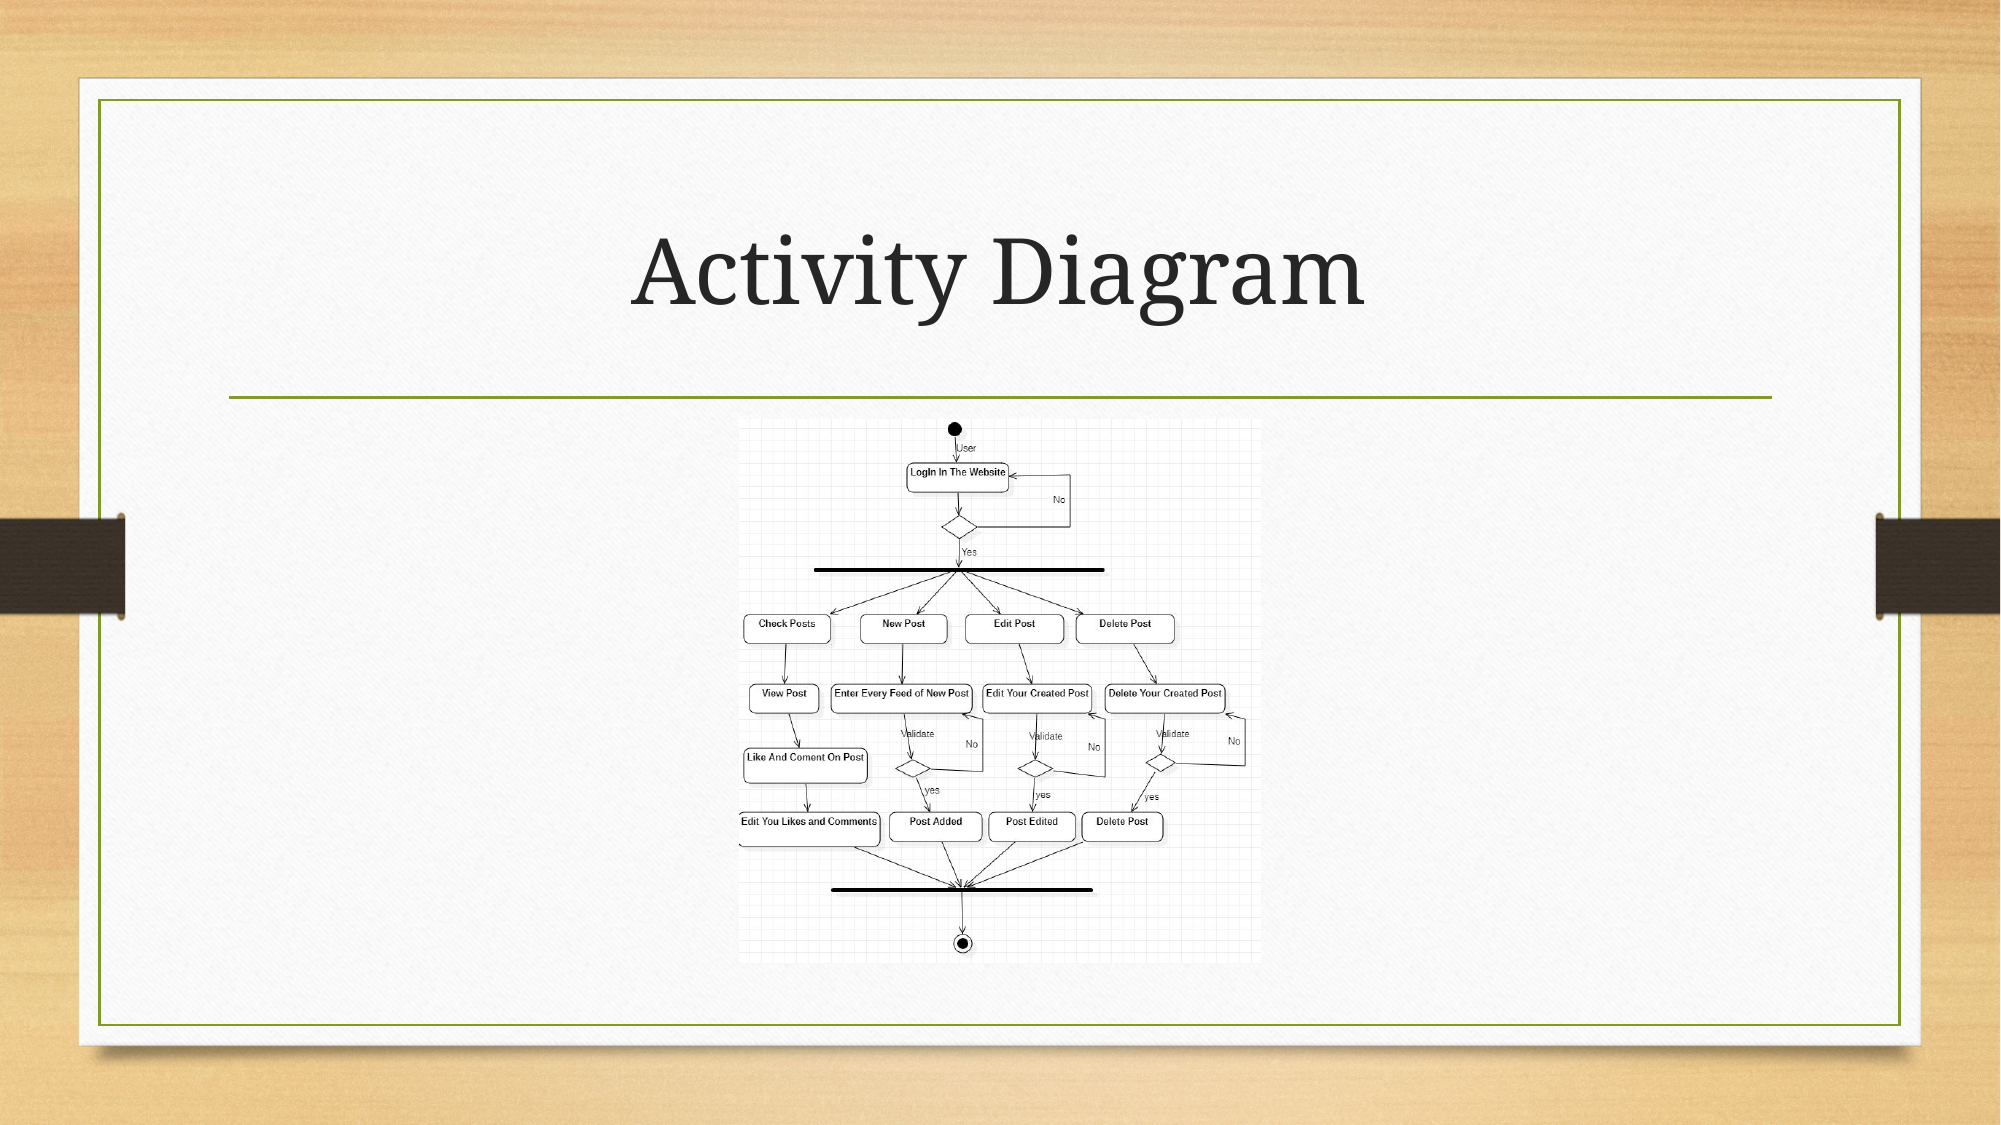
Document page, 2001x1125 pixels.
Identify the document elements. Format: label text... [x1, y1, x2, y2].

picture [0, 0, 2001, 1125]
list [739, 419, 1261, 964]
title Activity Diagram [212, 161, 1788, 375]
